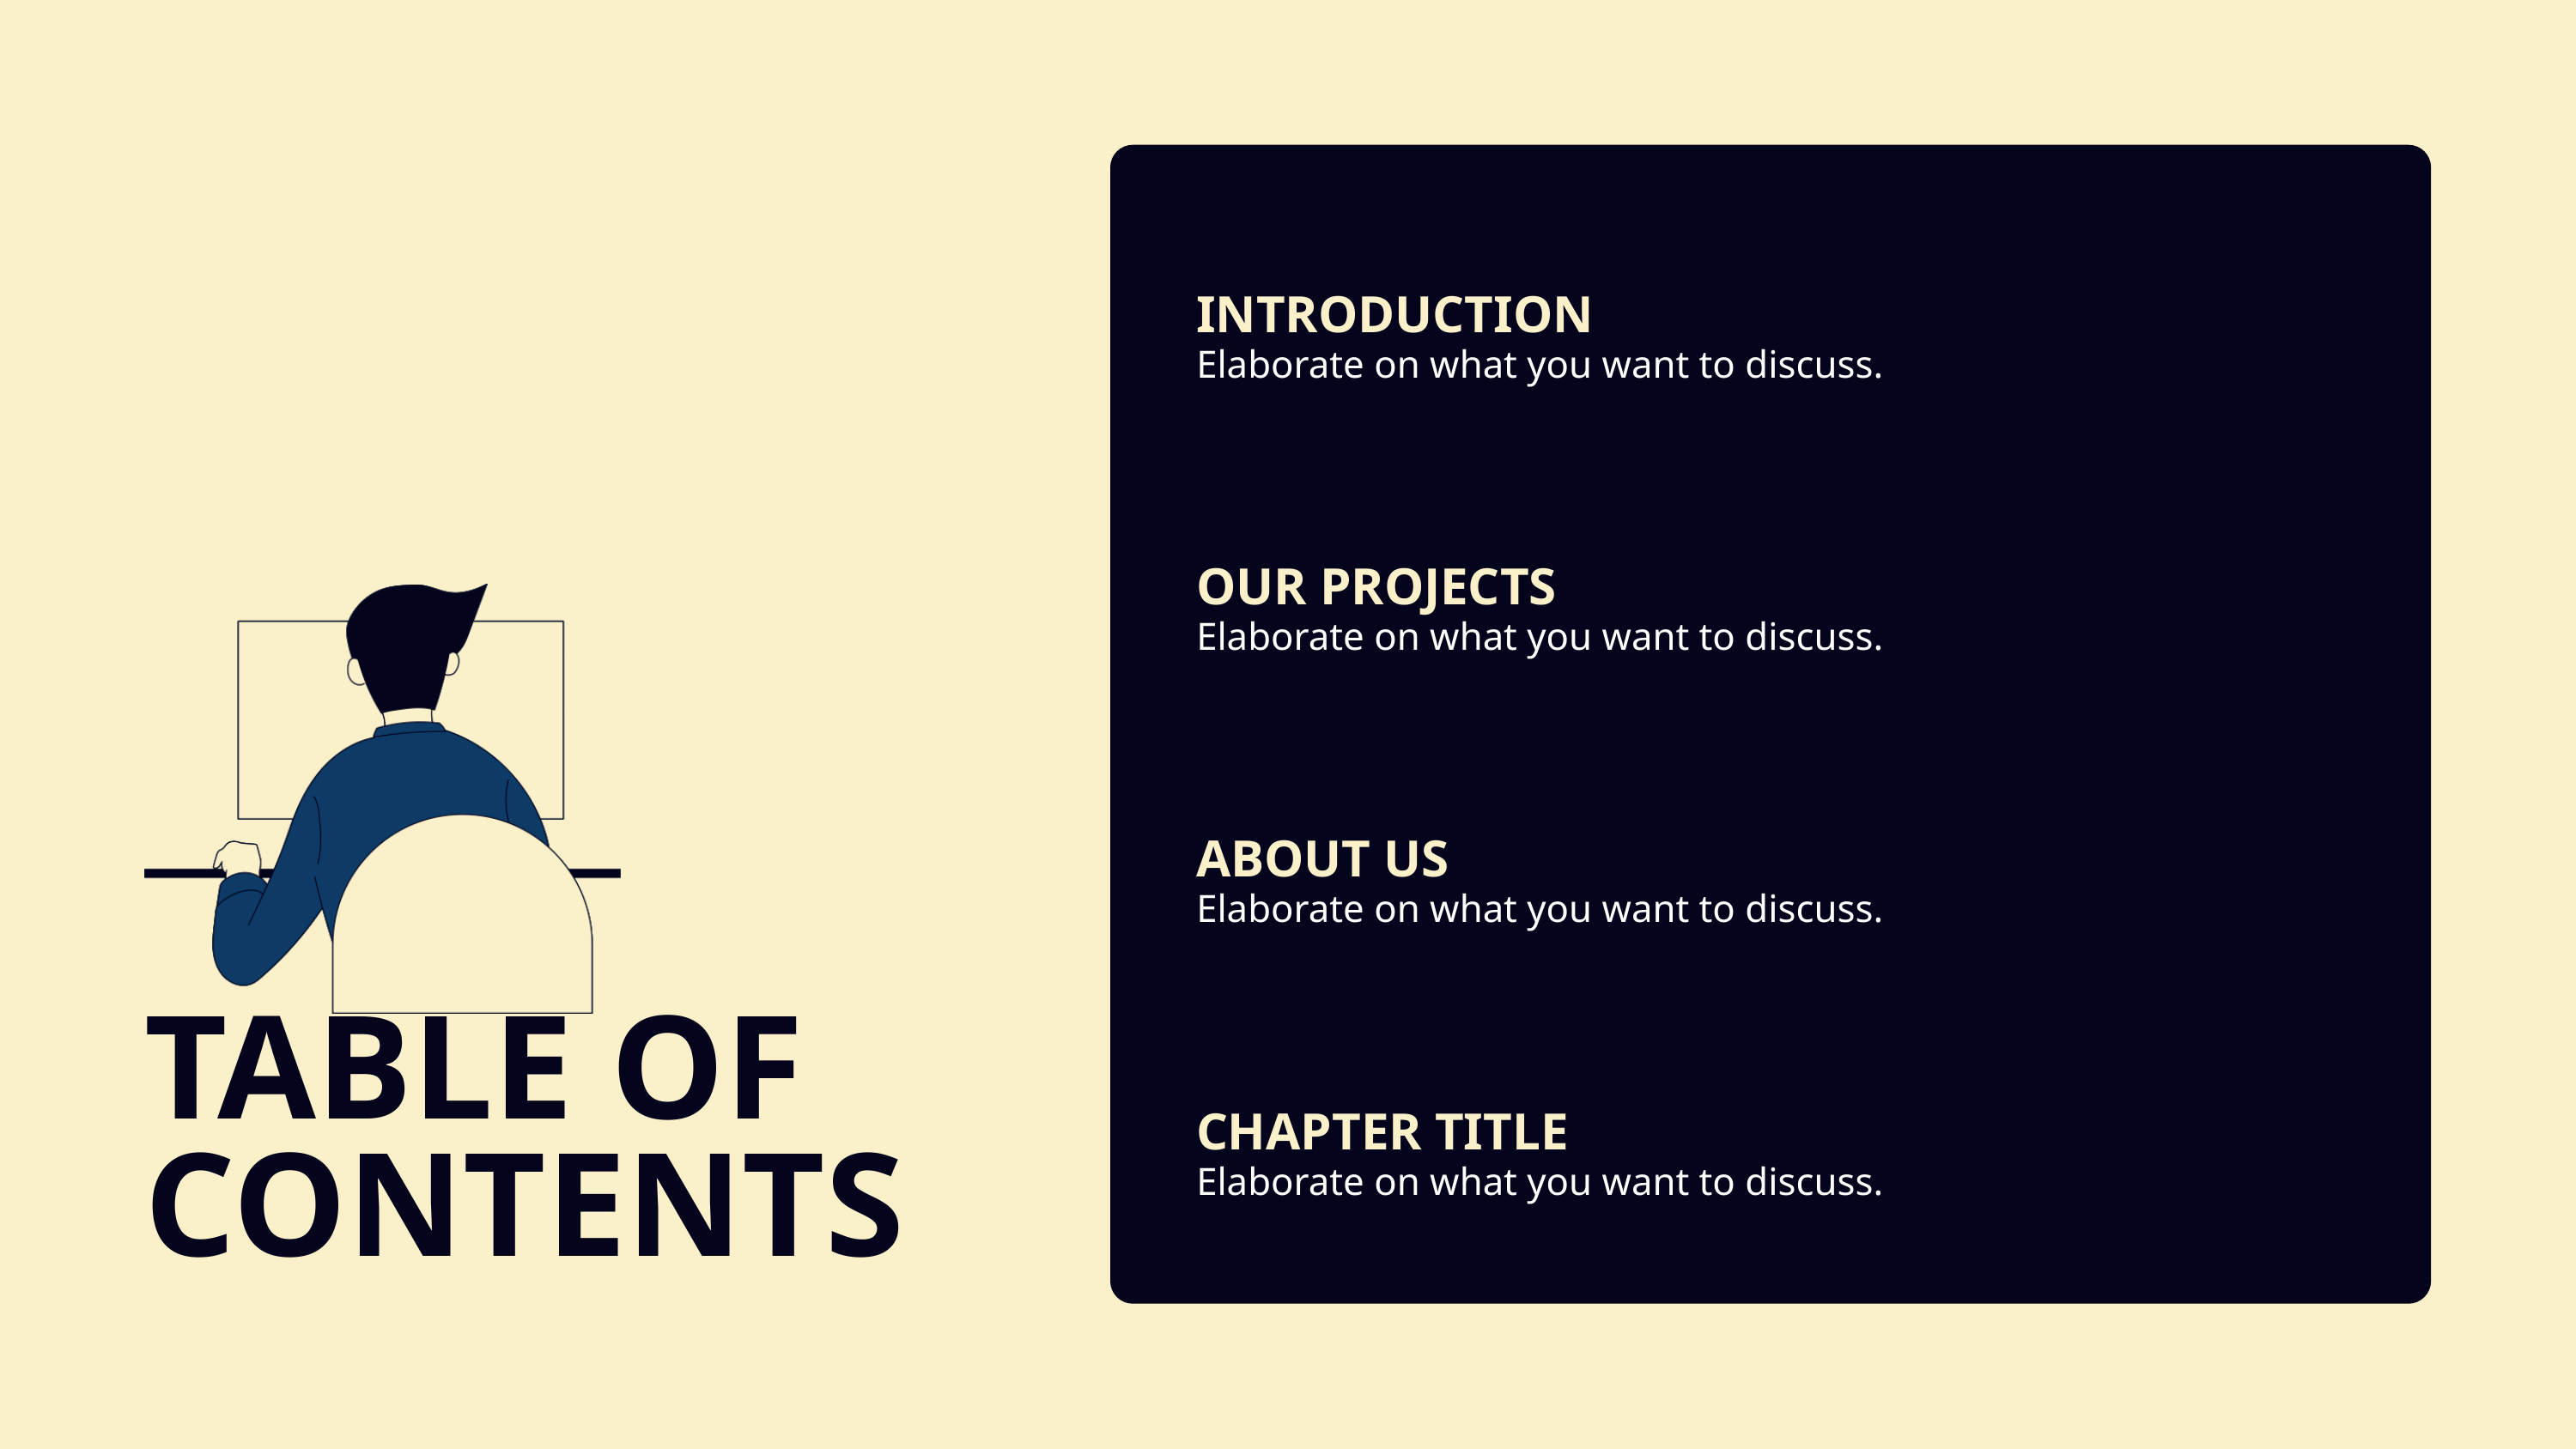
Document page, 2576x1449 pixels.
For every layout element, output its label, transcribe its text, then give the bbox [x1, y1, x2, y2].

picture [144, 584, 622, 1015]
text_box TABLE OF CONTENTS [144, 1009, 966, 1284]
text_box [1109, 118, 2432, 1304]
